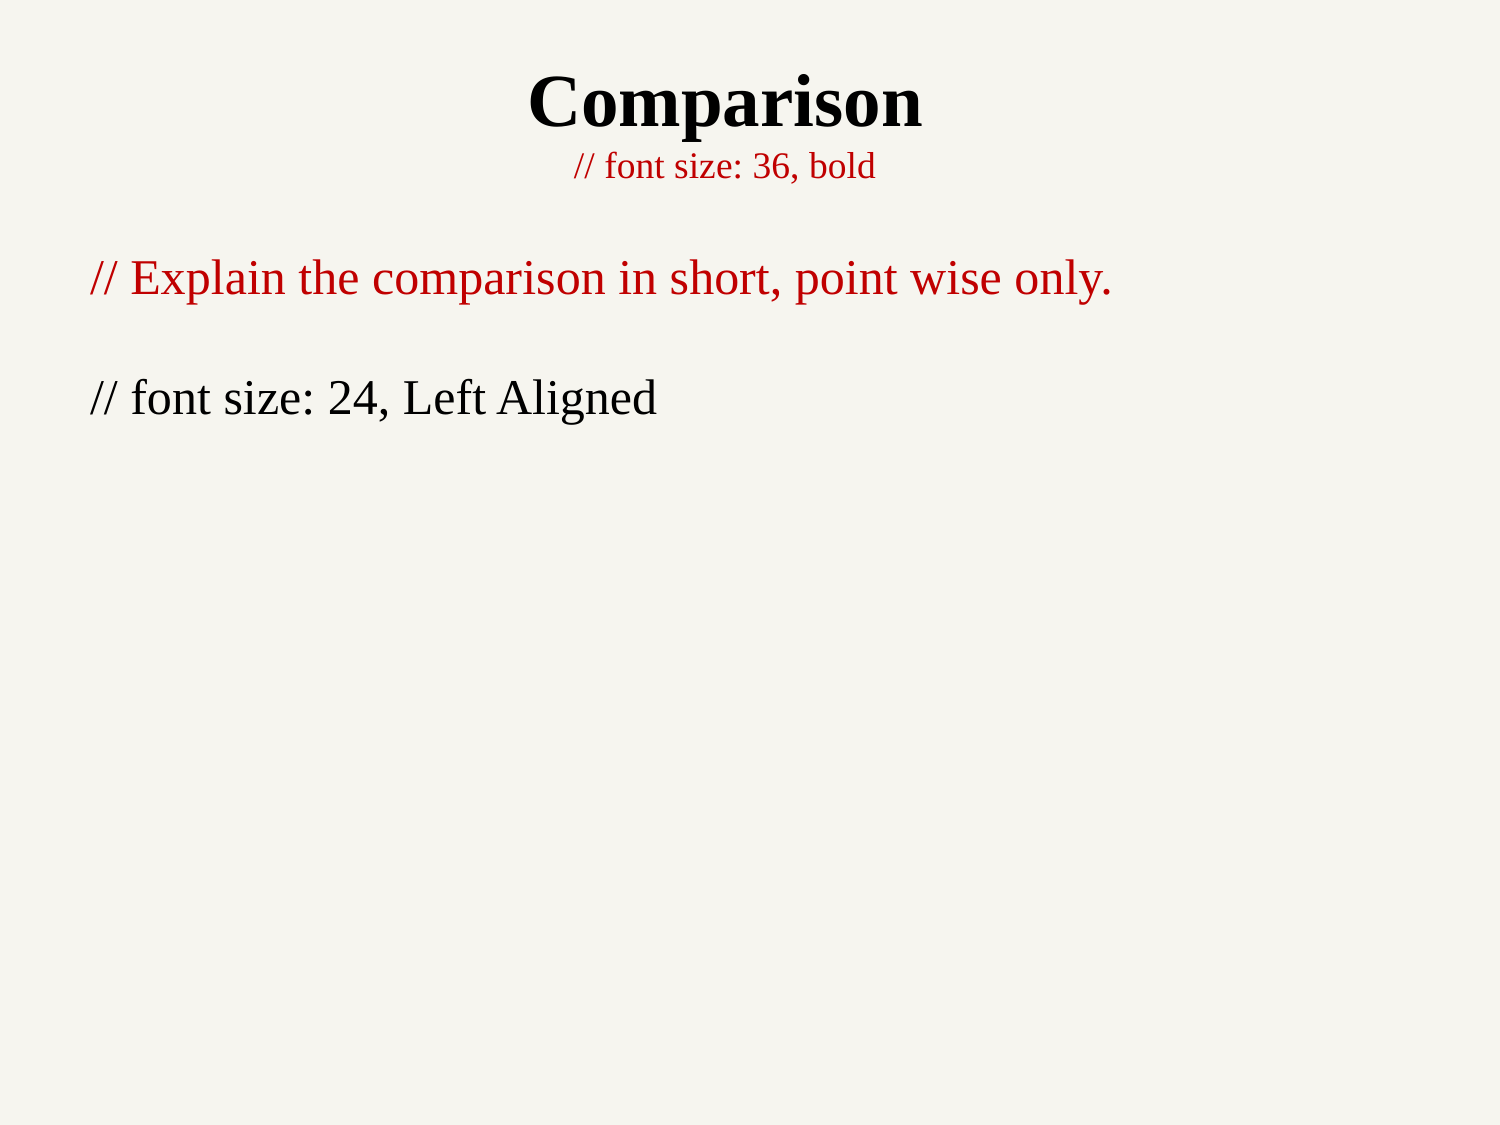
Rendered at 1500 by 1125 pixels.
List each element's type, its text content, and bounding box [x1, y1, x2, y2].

text_box // Explain the comparison in short, point wise only. // font size: 24, Left Aligned [75, 237, 1463, 493]
title Comparison // font size: 36, bold [50, 24, 1400, 213]
